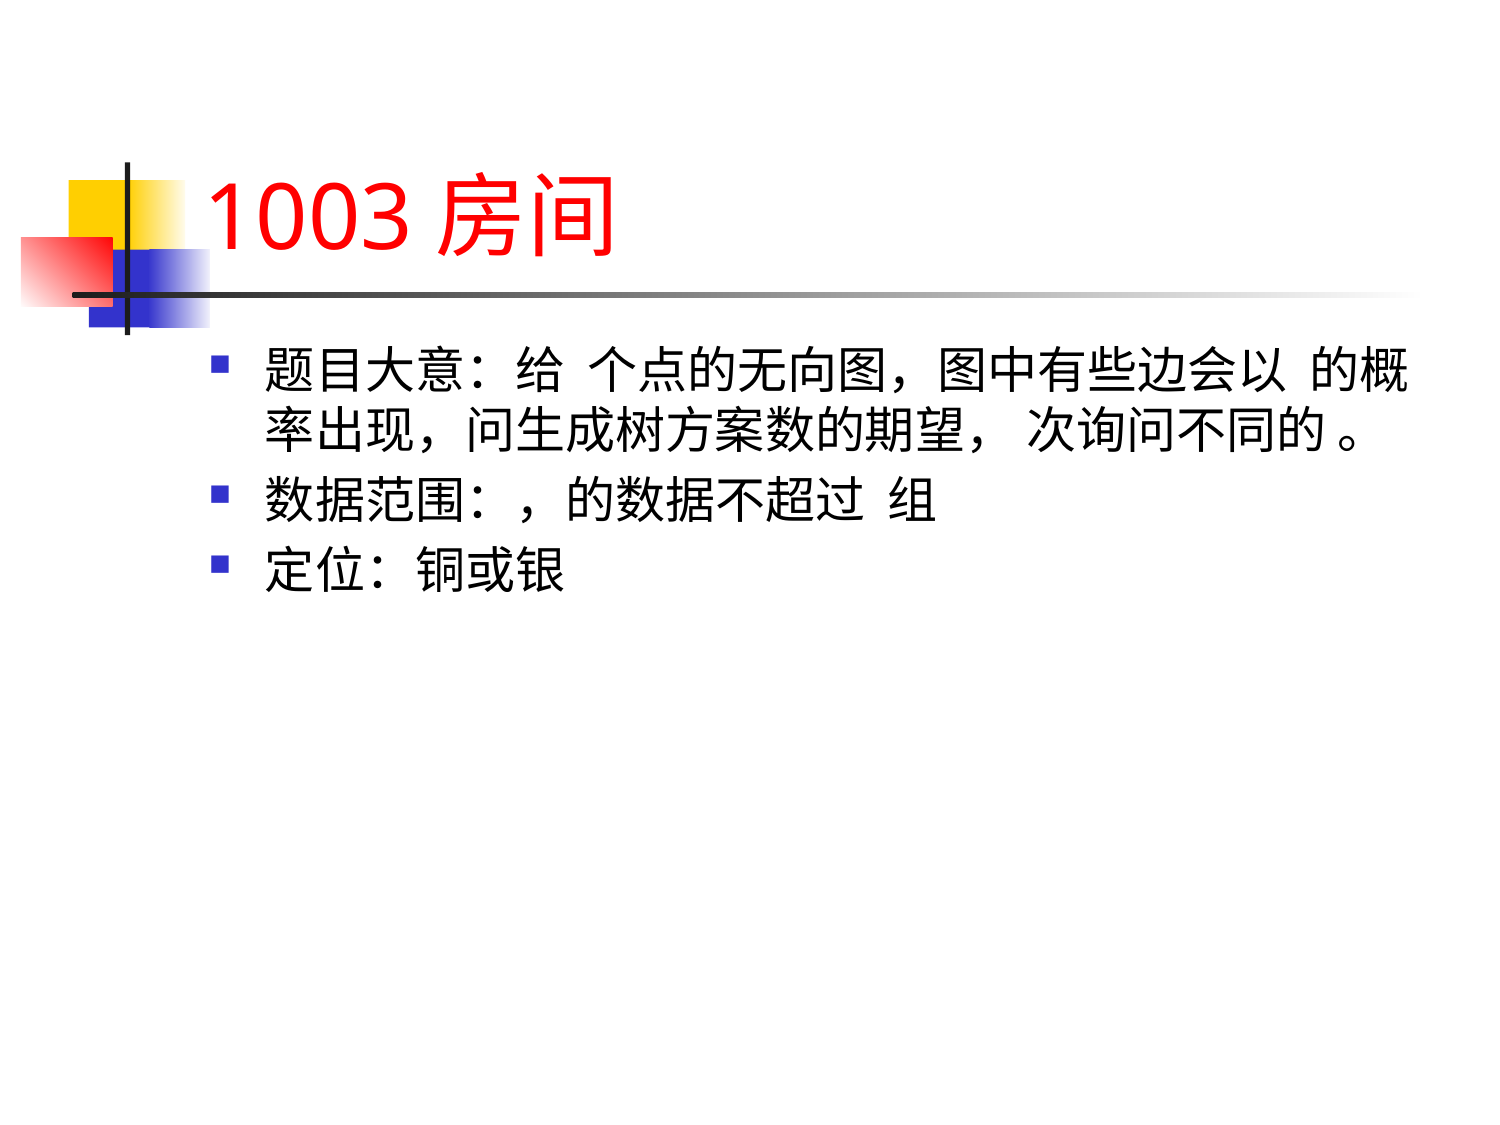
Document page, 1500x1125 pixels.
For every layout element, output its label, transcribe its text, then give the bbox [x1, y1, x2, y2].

title 1003房间 [188, 34, 1468, 276]
